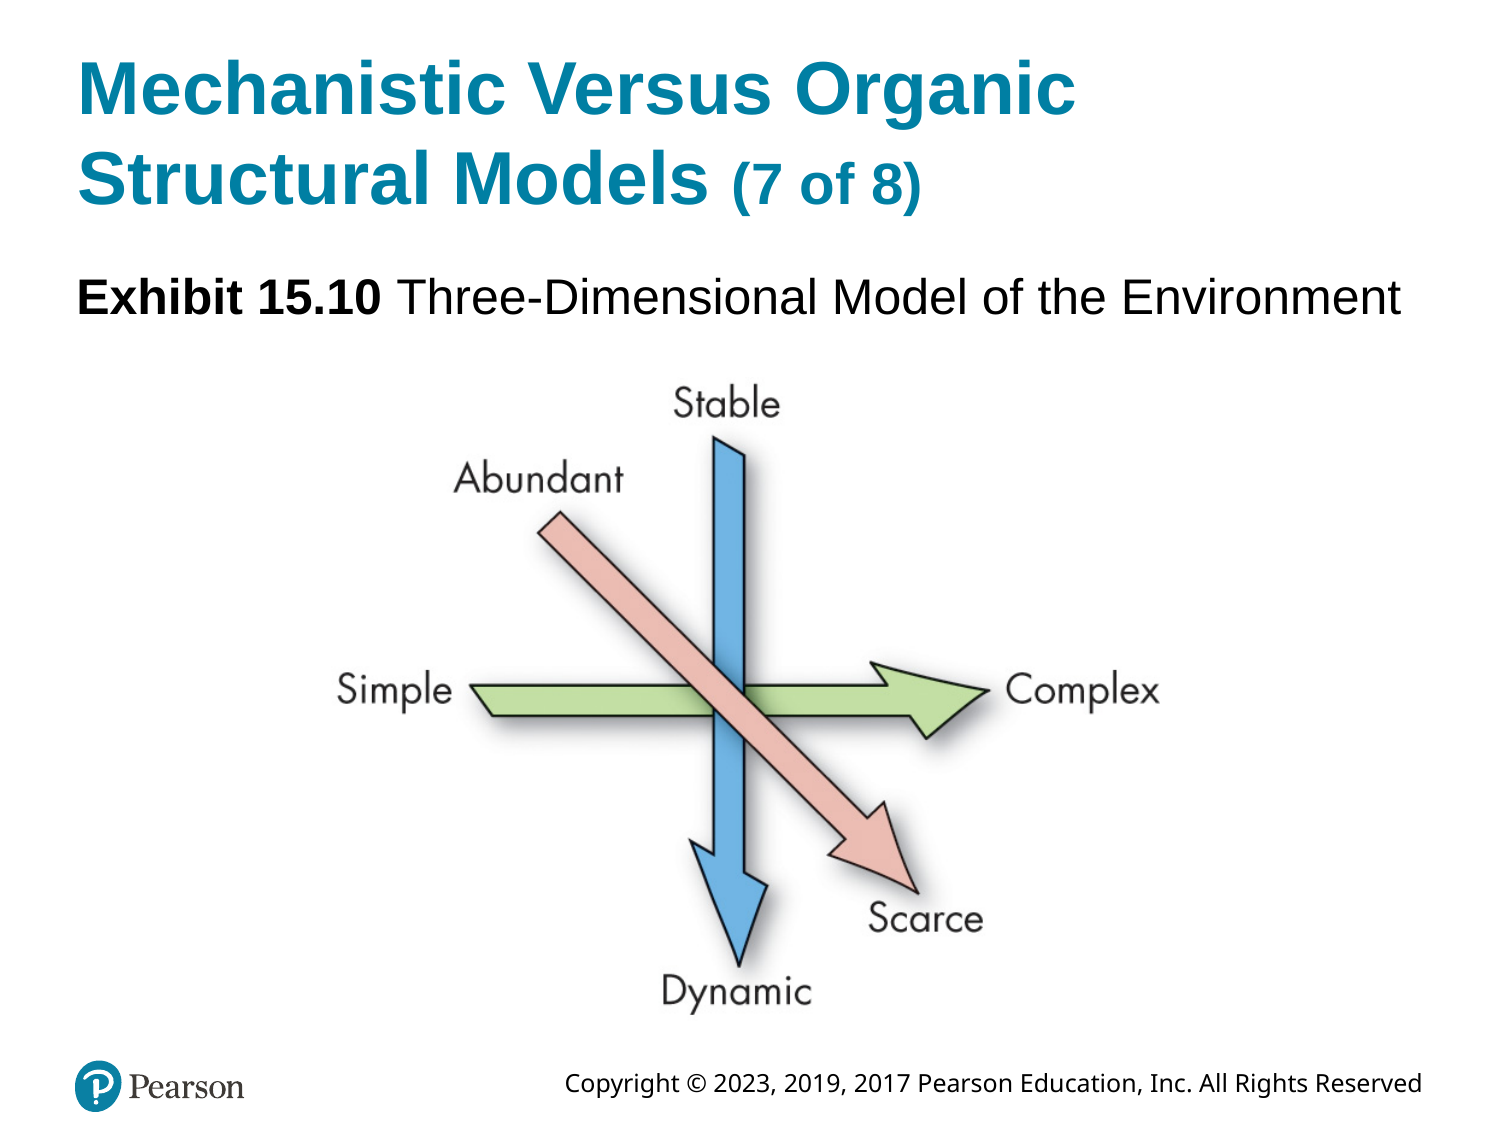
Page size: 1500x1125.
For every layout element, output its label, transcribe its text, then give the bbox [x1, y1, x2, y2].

list Exhibit 15.10 Three-Dimensional Model of the Environment [76, 0, 1425, 617]
picture [331, 377, 1166, 1021]
